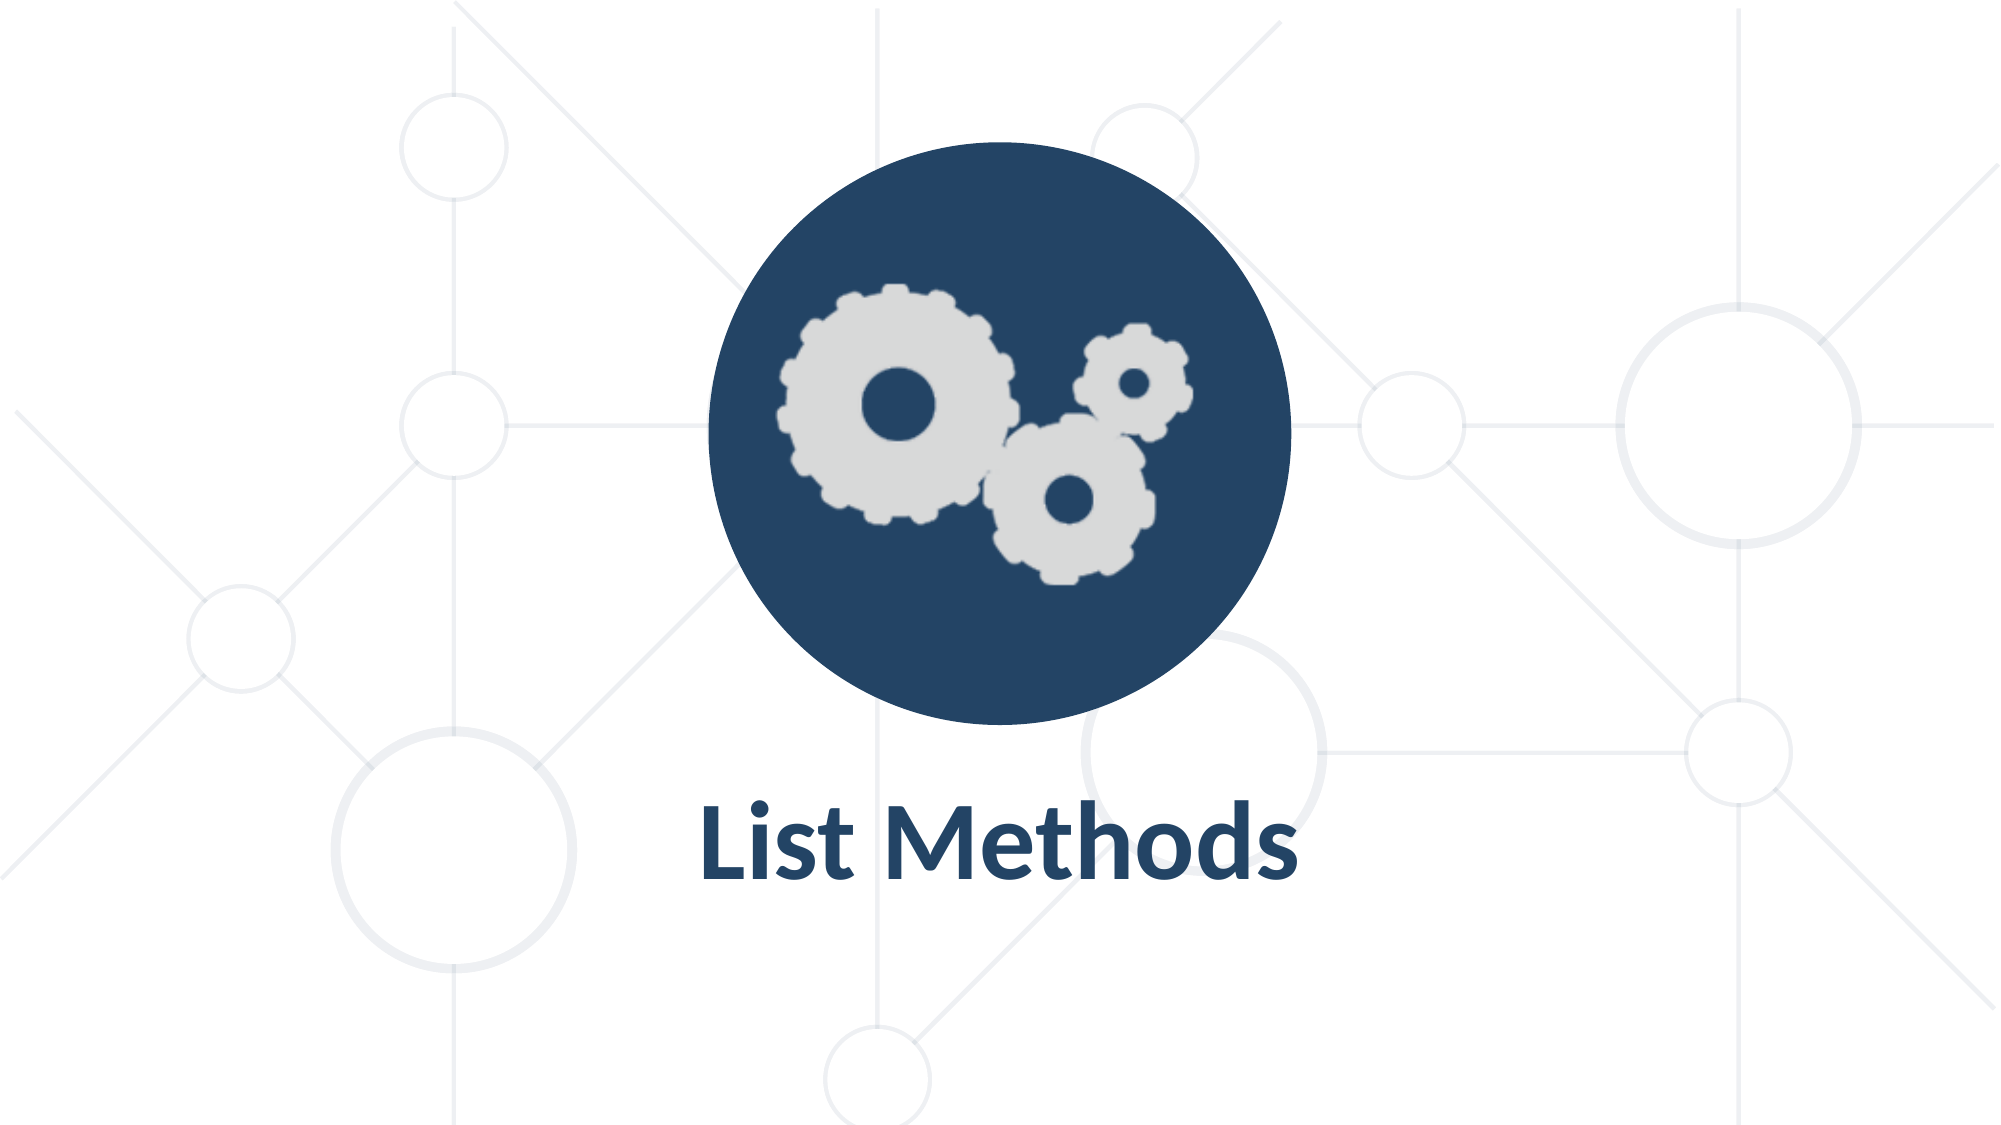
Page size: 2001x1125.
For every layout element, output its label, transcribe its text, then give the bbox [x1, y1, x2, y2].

picture [617, 158, 1383, 733]
title List Methods [100, 771, 1900, 898]
